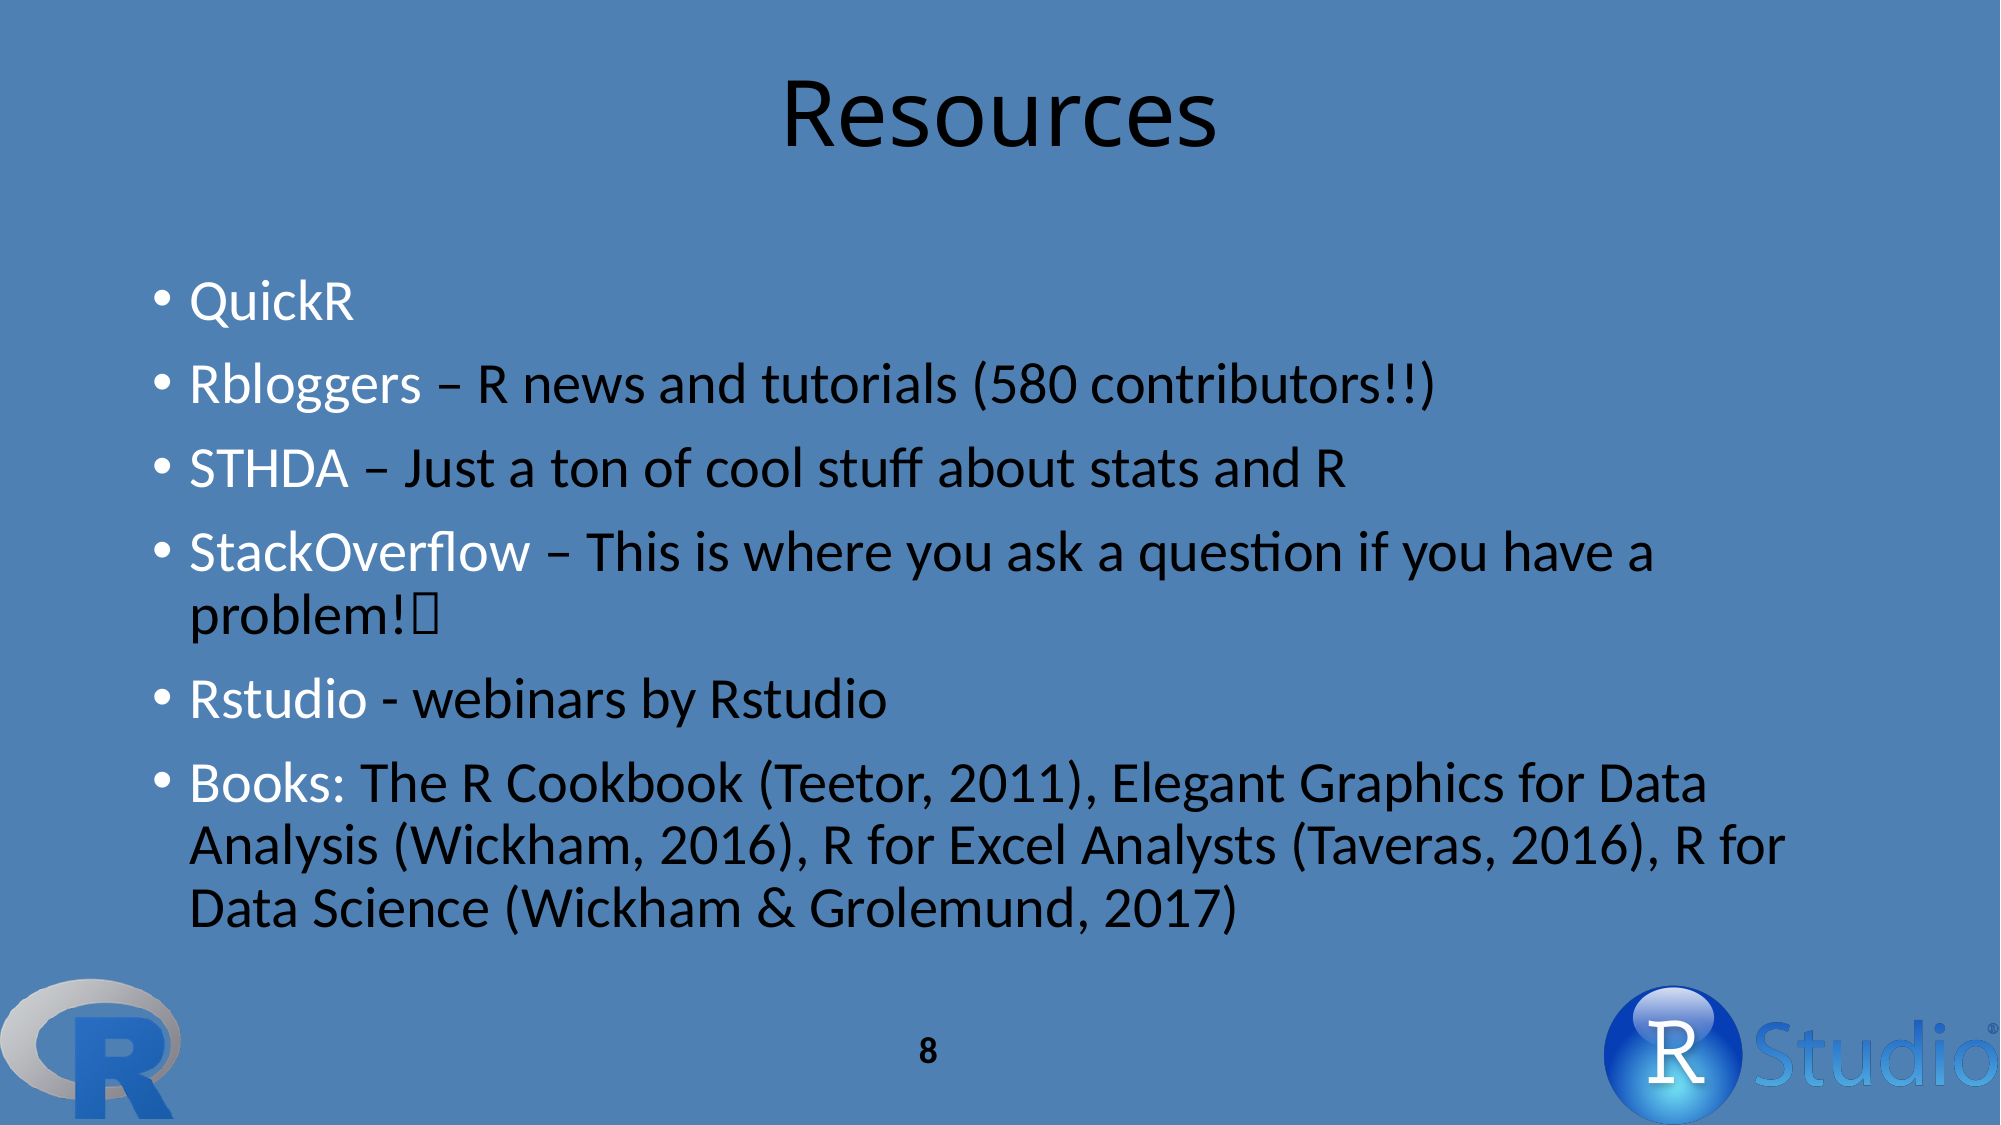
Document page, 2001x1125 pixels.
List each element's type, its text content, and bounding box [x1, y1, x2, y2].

picture [1602, 985, 2000, 1125]
picture [0, 978, 181, 1119]
list QuickR Rbloggers – R news and tutorials (580 contributors!!) STHDA – Just a ton of cool stuff about stats and R StackOverflow – This is where you ask a question if you have a problem! Rstudio - webinars by Rstudio Books: The R Cookbook (Teetor, 2011), Elegant Graphics for Data Analysis (Wickham, 2016), R for Excel Analysts (Taveras, 2016), R for Data Science (Wickham & Grolemund, 2017) [137, 262, 1863, 977]
slide_number 8 [829, 1018, 953, 1079]
title Resources [137, 59, 1863, 262]
